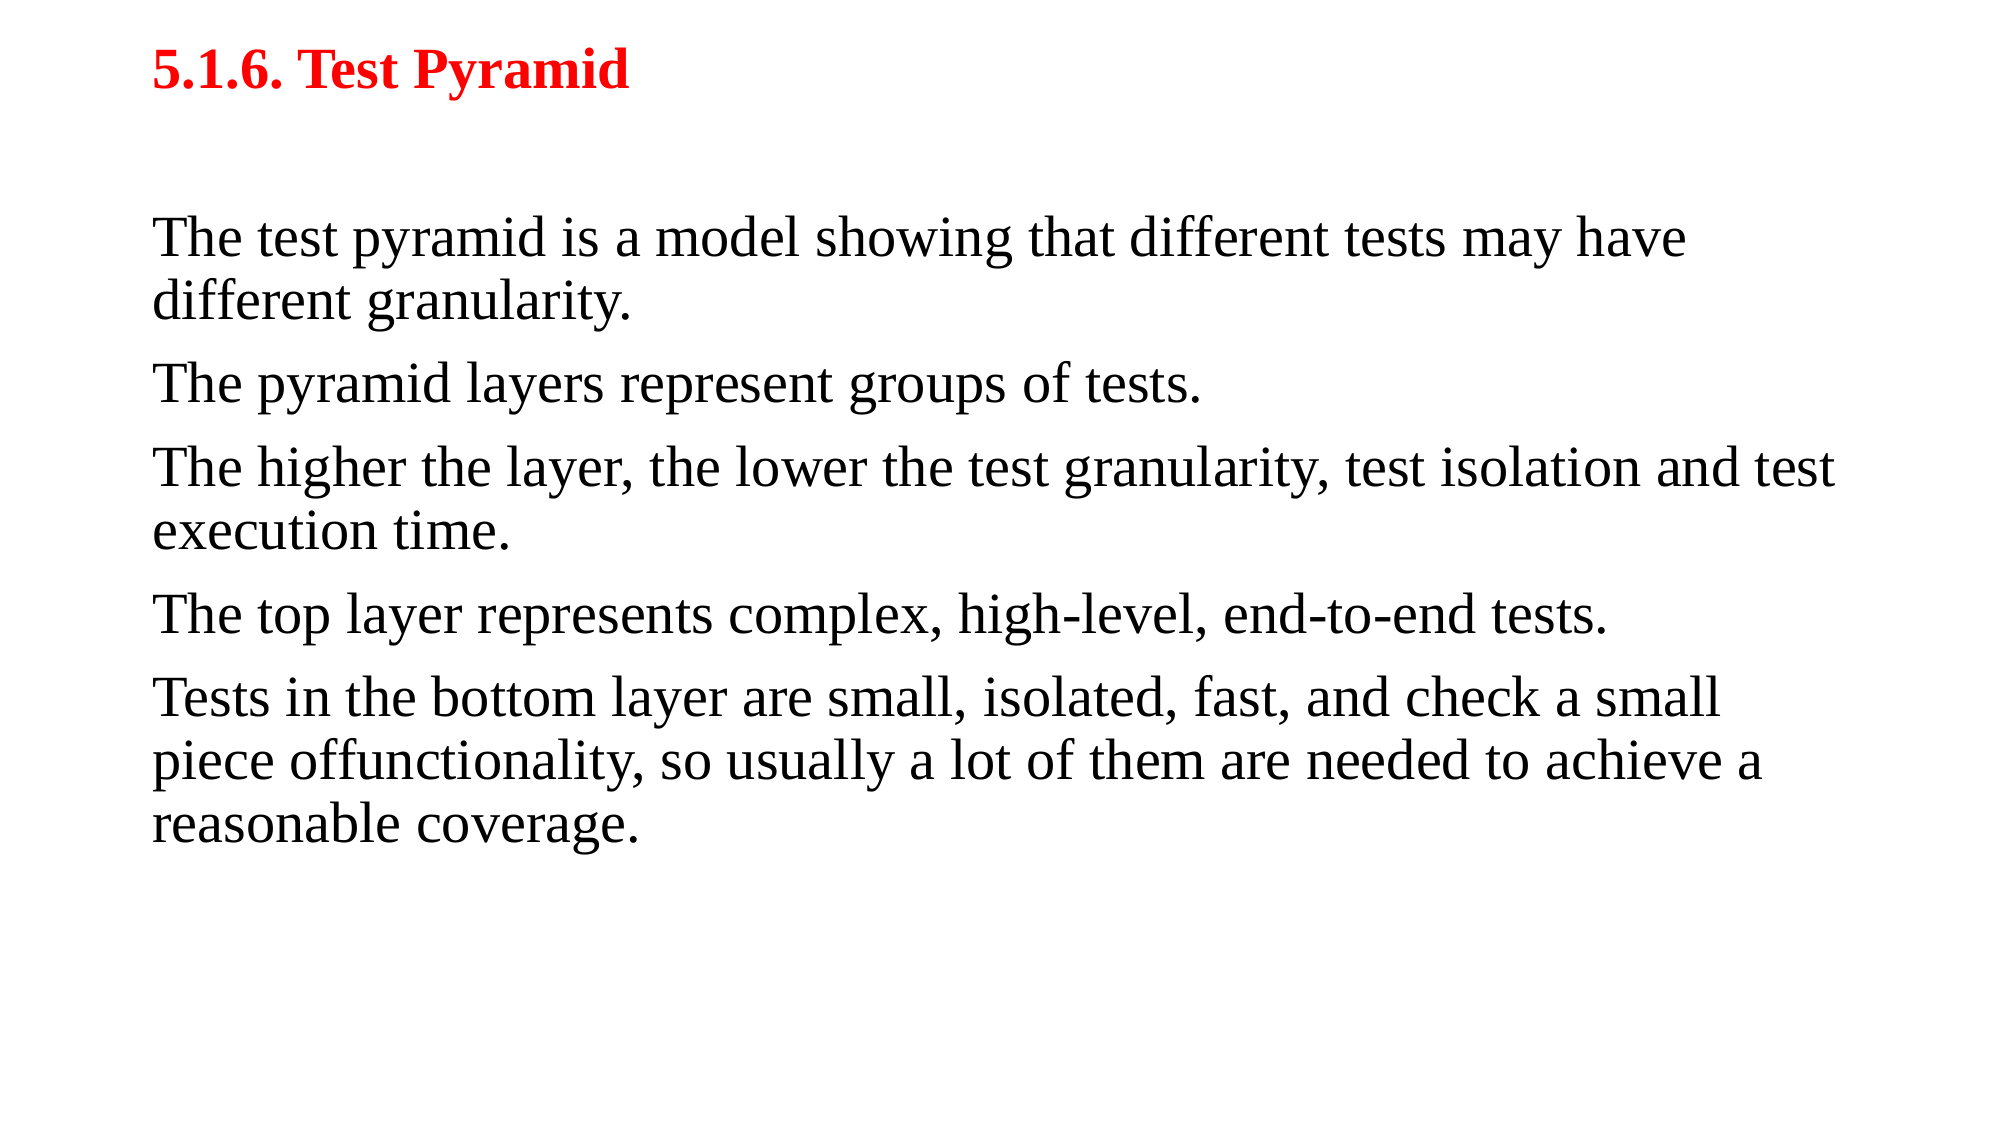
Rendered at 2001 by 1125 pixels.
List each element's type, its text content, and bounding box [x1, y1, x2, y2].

list 5.1.6. Test Pyramid The test pyramid is a model showing that different tests may have different granularity. The pyramid layers represent groups of tests. The higher the layer, the lower the test granularity, test isolation and test execution time. The top layer represents complex, high-level, end-to-end tests. Tests in the bottom layer are small, isolated, fast, and check a small piece offunctionality, so usually a lot of them are needed to achieve a reasonable coverage. [137, 31, 1863, 1014]
